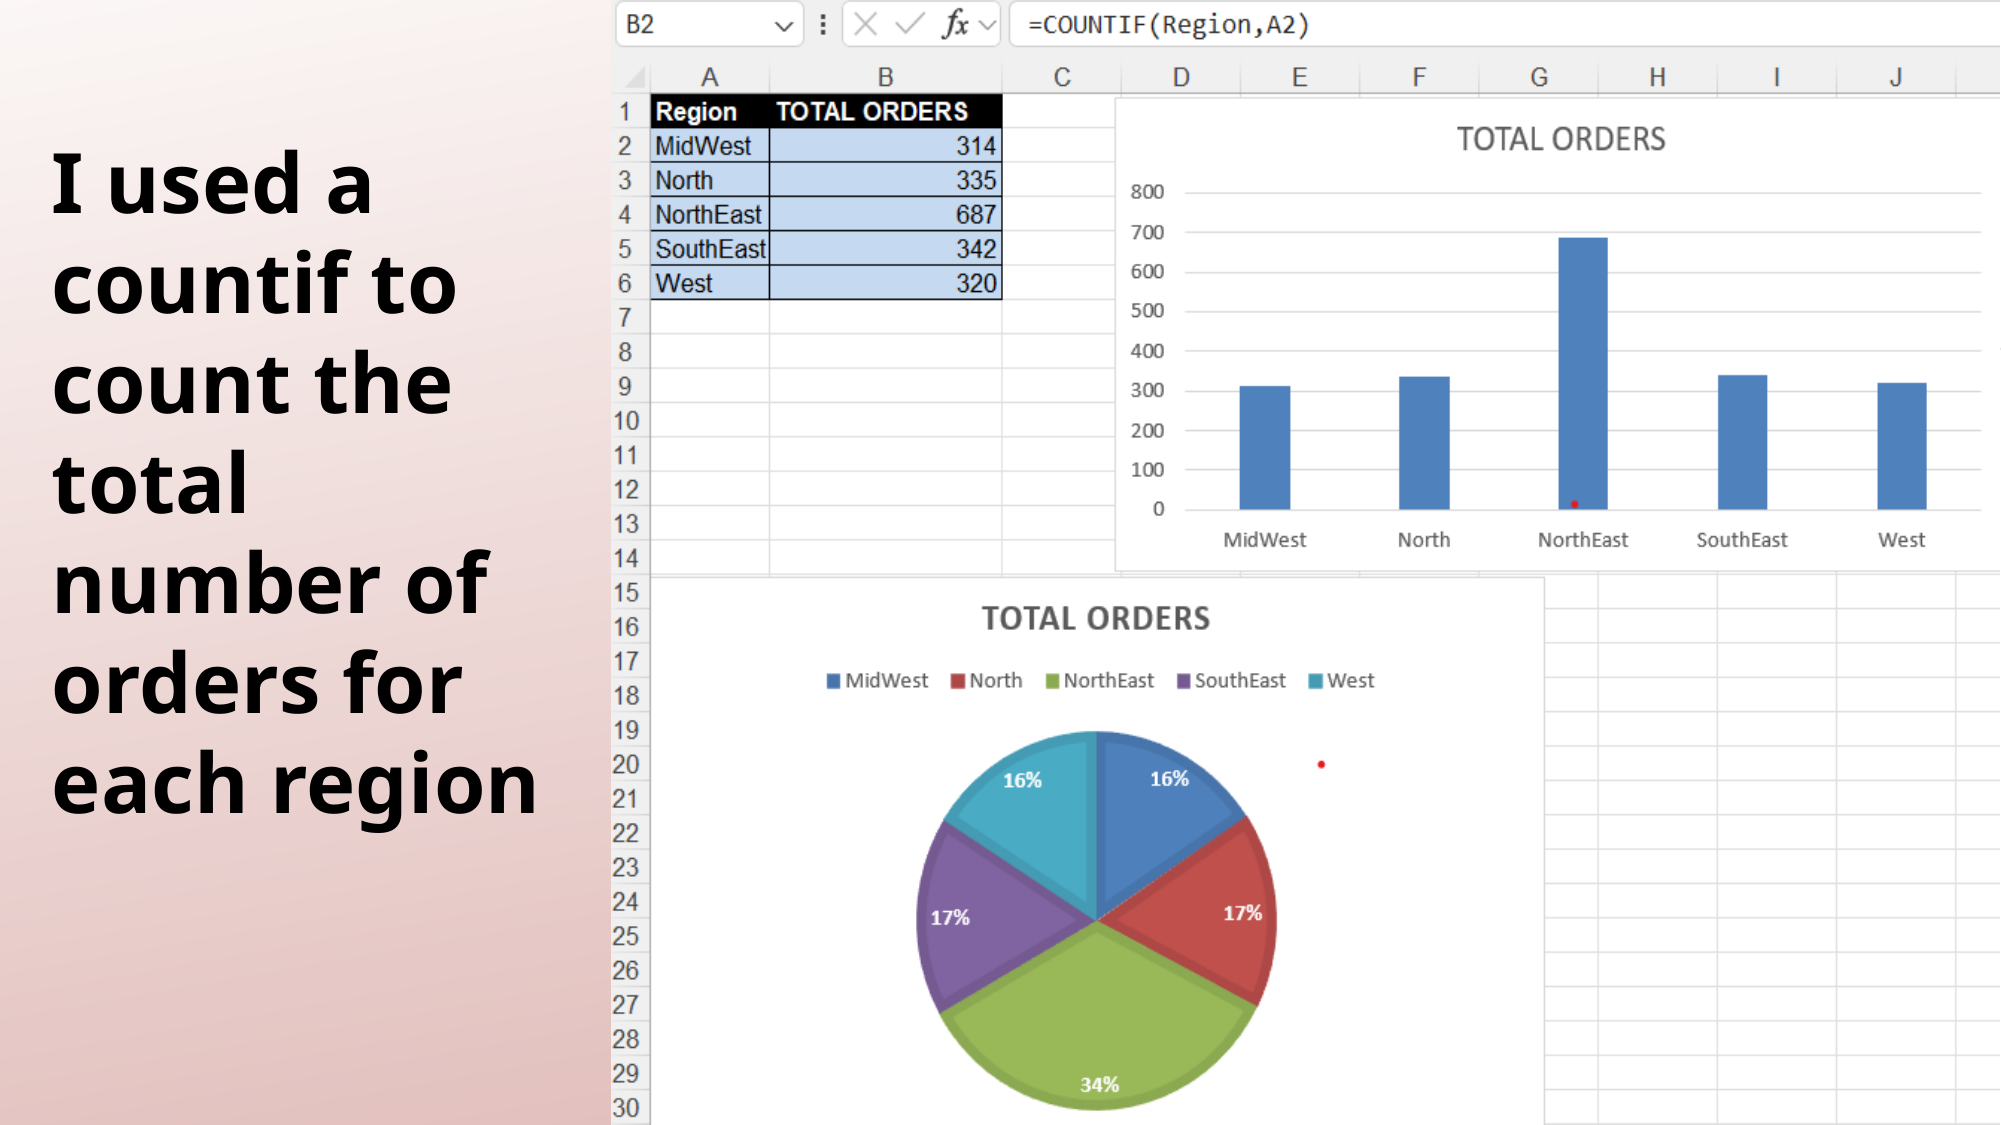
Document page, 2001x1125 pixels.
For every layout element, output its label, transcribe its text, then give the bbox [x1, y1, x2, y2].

picture [611, 0, 2000, 1125]
text_box I used a countif to count the total number of orders for each region [37, 122, 573, 838]
